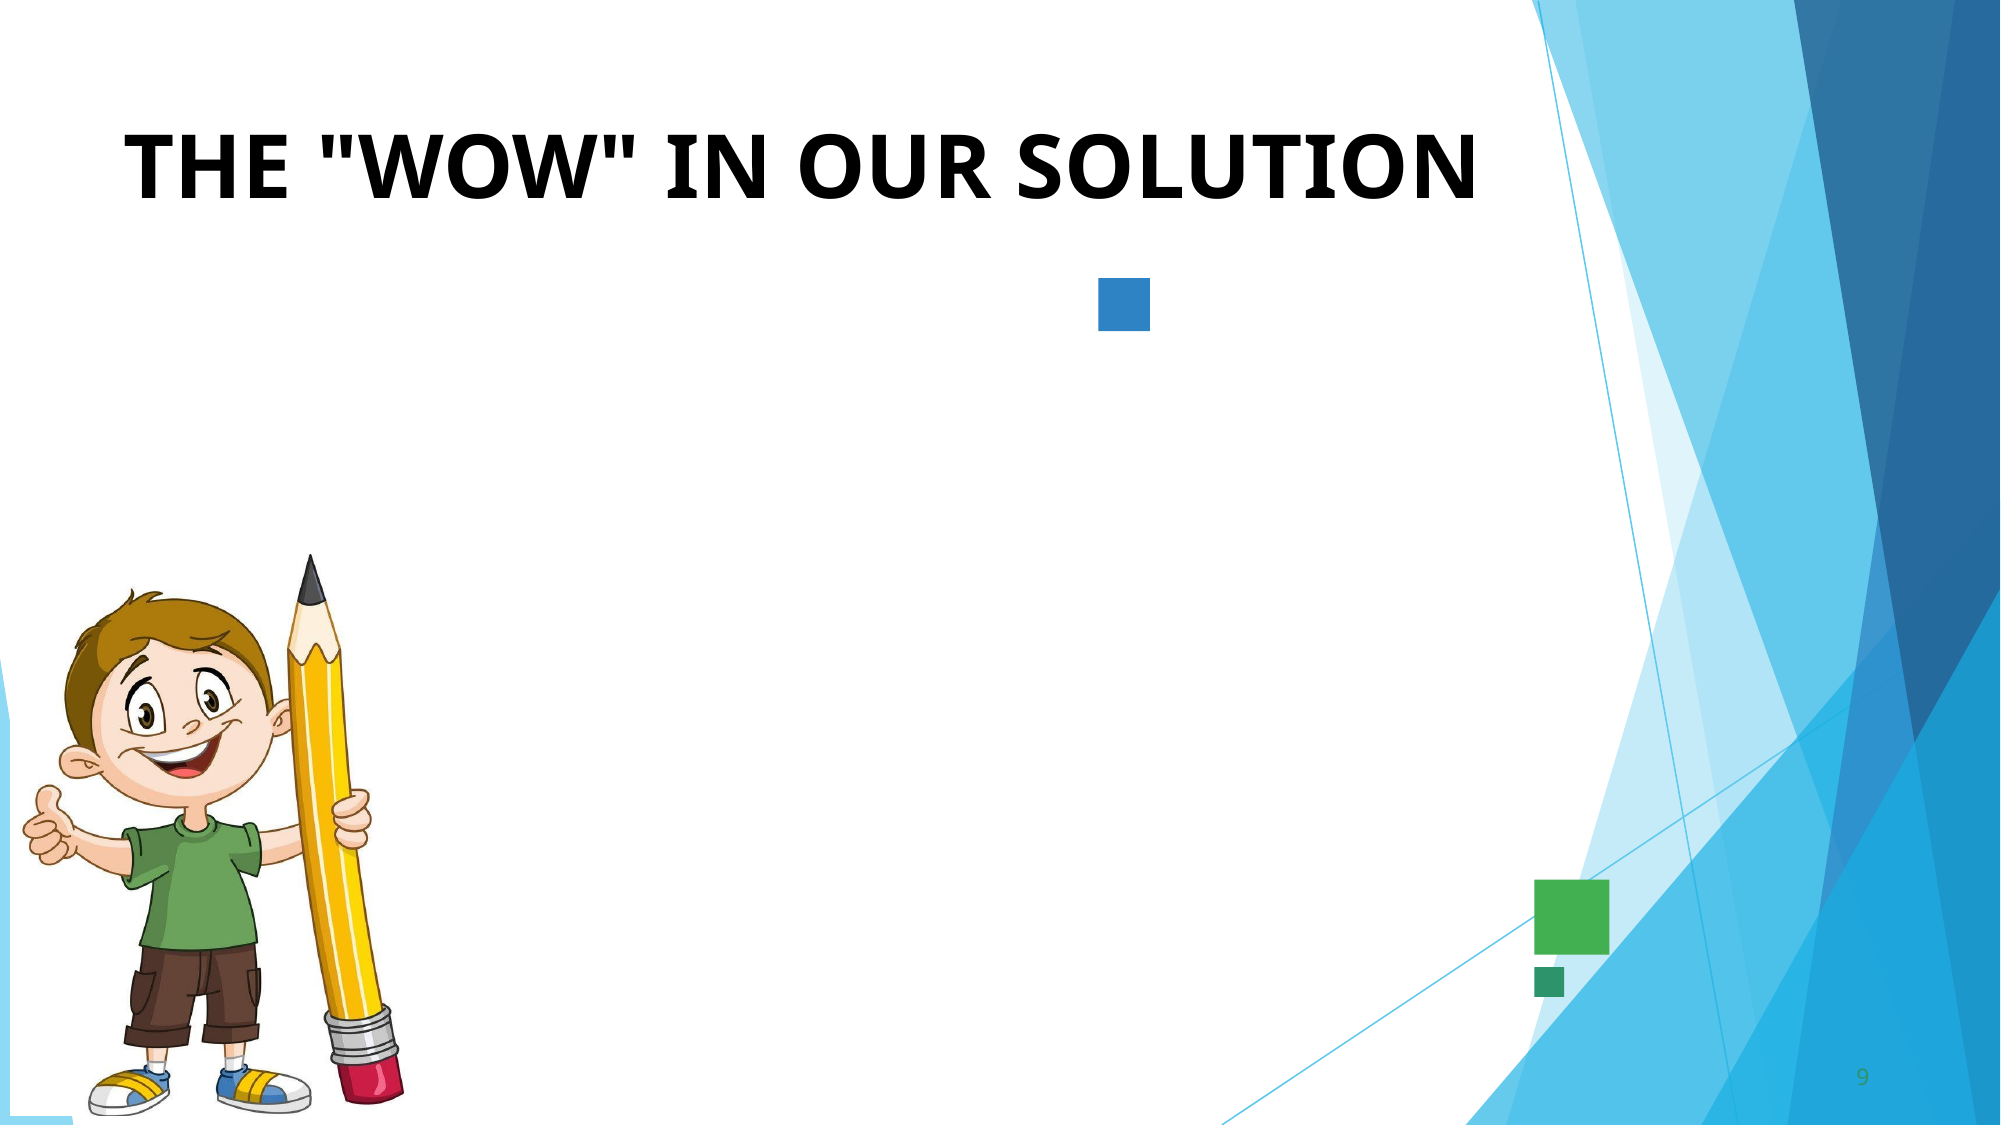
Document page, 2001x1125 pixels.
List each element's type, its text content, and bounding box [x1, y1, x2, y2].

text_box 9 [1849, 1061, 1888, 1095]
text_box [1534, 879, 1610, 955]
text_box [449, 386, 1850, 543]
text_box [1098, 298, 1150, 332]
text_box [1534, 967, 1565, 997]
picture [10, 554, 416, 1116]
title THE "WOW" IN OUR SOLUTION [121, 107, 1513, 298]
